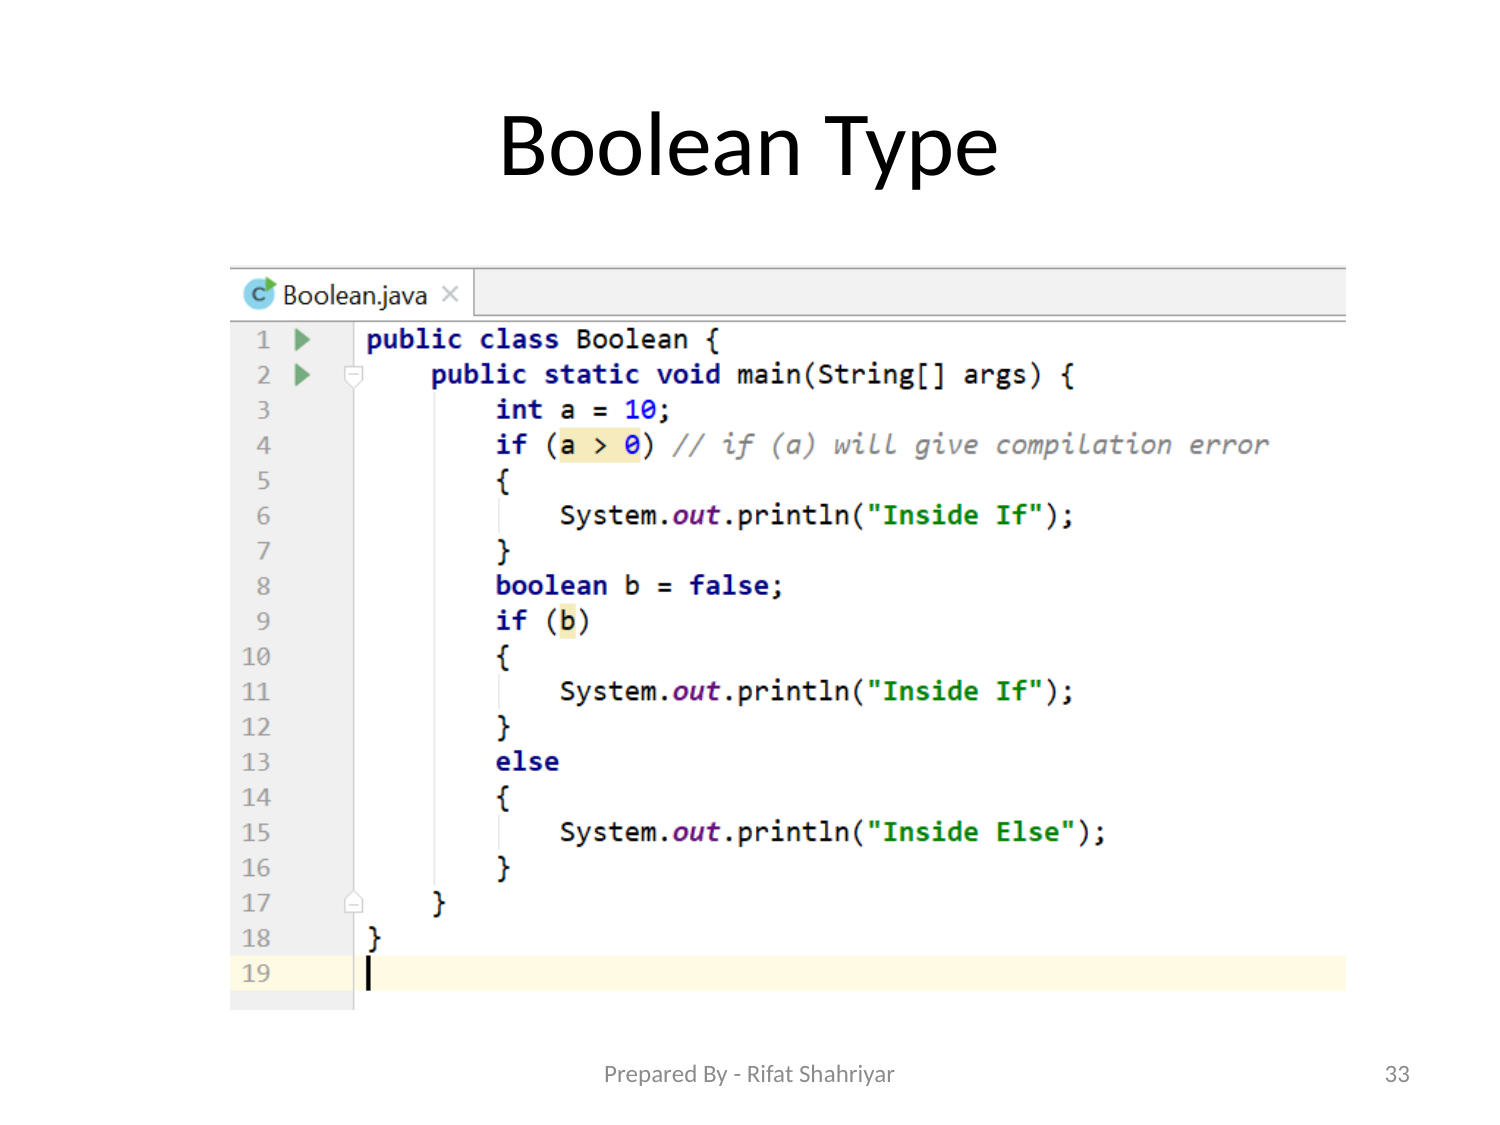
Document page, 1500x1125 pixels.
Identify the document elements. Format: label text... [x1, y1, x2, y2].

picture [230, 265, 1346, 1010]
title Boolean Type [75, 45, 1425, 233]
footer Prepared By - Rifat Shahriyar [512, 1042, 988, 1103]
slide_number 33 [1074, 1042, 1425, 1103]
